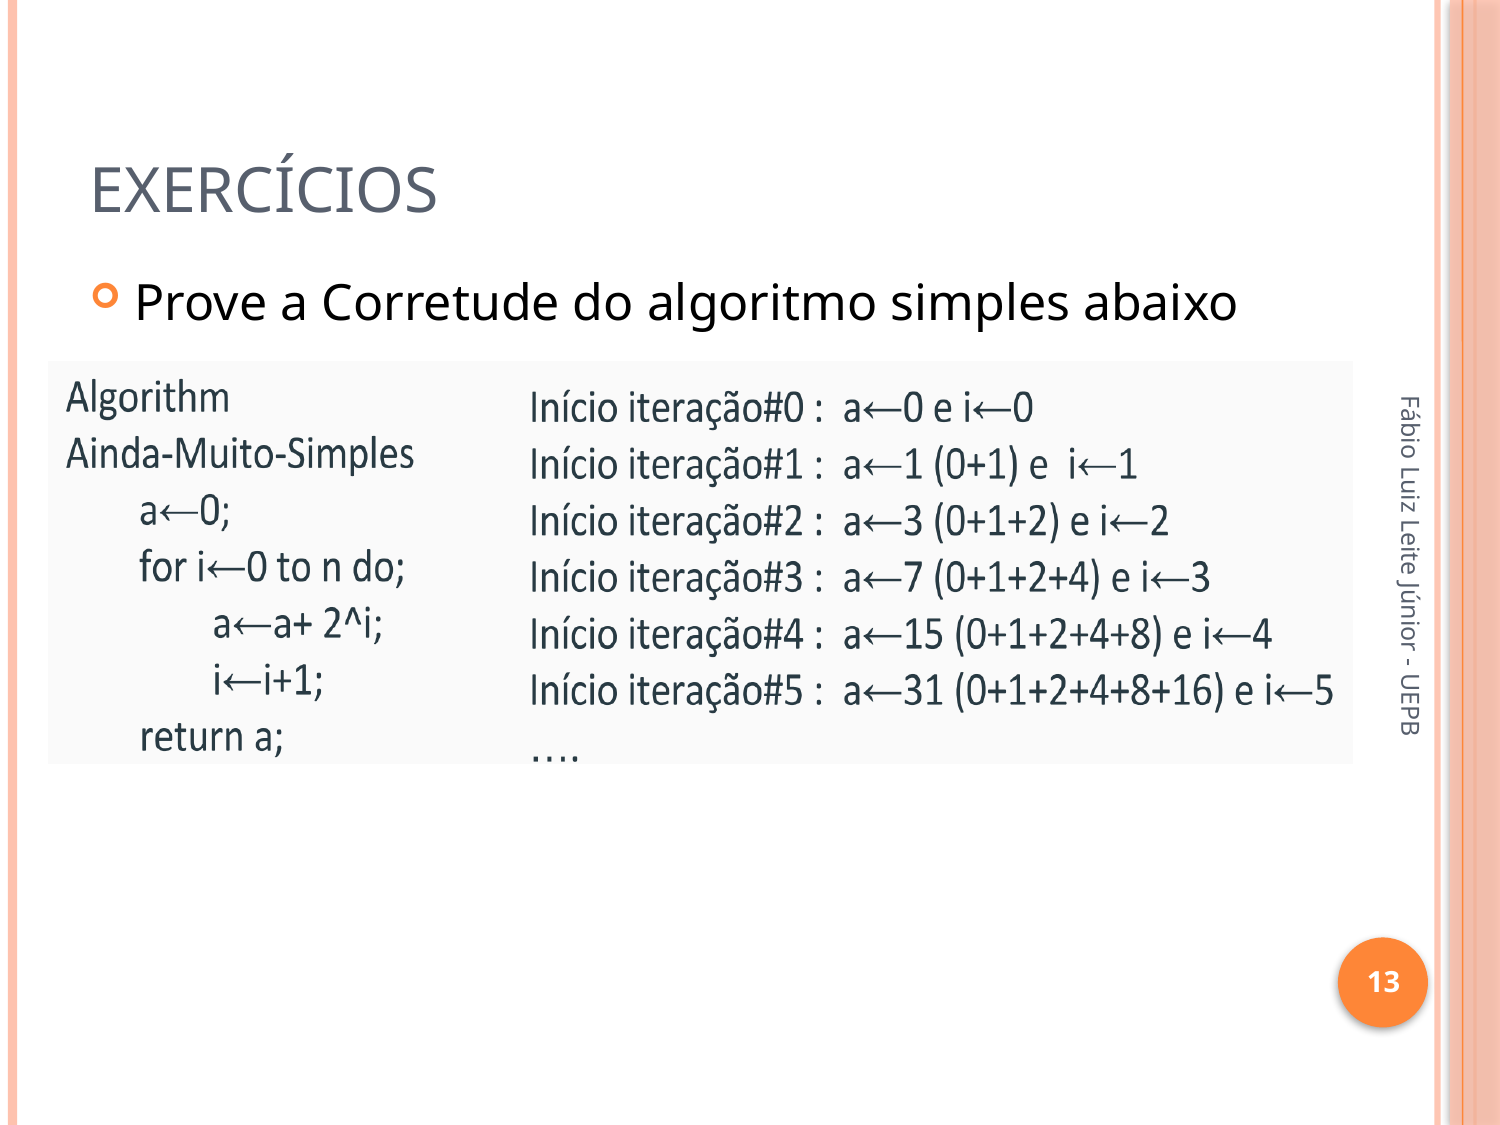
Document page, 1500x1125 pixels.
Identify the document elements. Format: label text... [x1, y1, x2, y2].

slide_number 13 [1333, 940, 1434, 1027]
title Exercícios [75, 45, 1300, 233]
footer Fábio Luiz Leite Júnior - UEPB [1379, 380, 1440, 906]
picture [47, 361, 1353, 764]
list Prove a Corretude do algoritmo simples abaixo [75, 262, 1300, 350]
